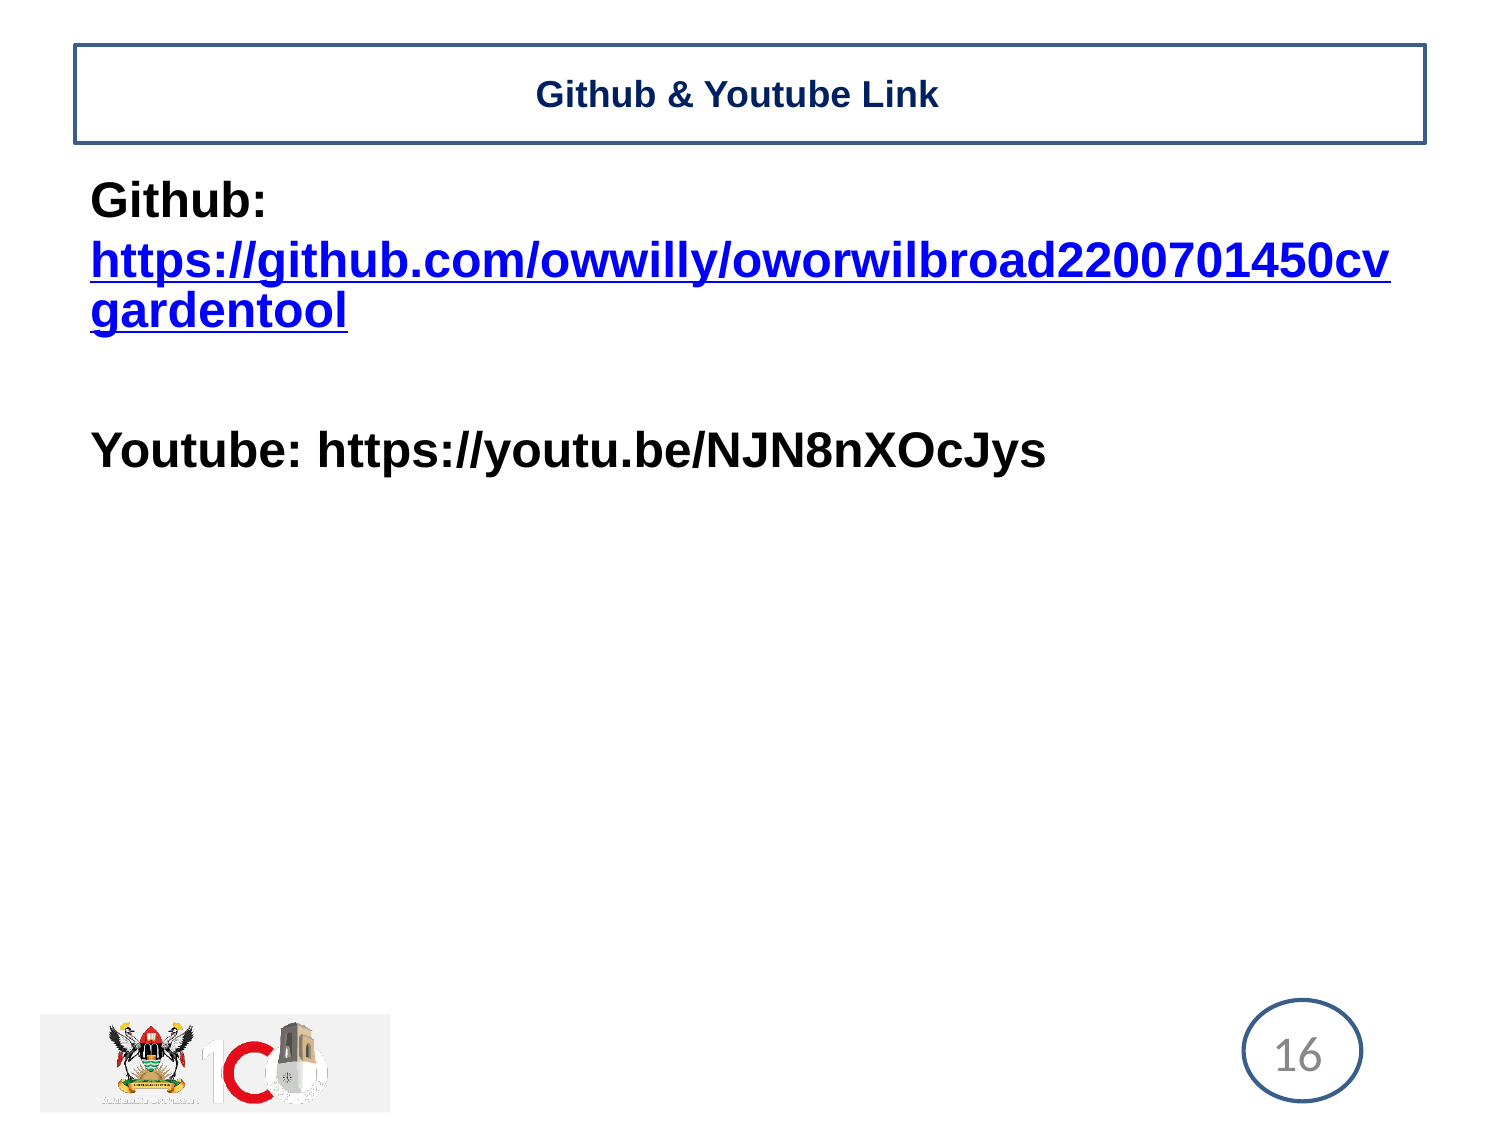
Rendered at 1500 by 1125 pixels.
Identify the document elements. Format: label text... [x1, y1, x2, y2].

title Github & Youtube Link [75, 62, 1400, 124]
picture [99, 1017, 338, 1108]
list Github: https://github.com/owwilly/oworwilbroad2200701450cvgardentool Youtube: https://youtu.be/NJN8nXOcJys [75, 160, 1425, 1002]
